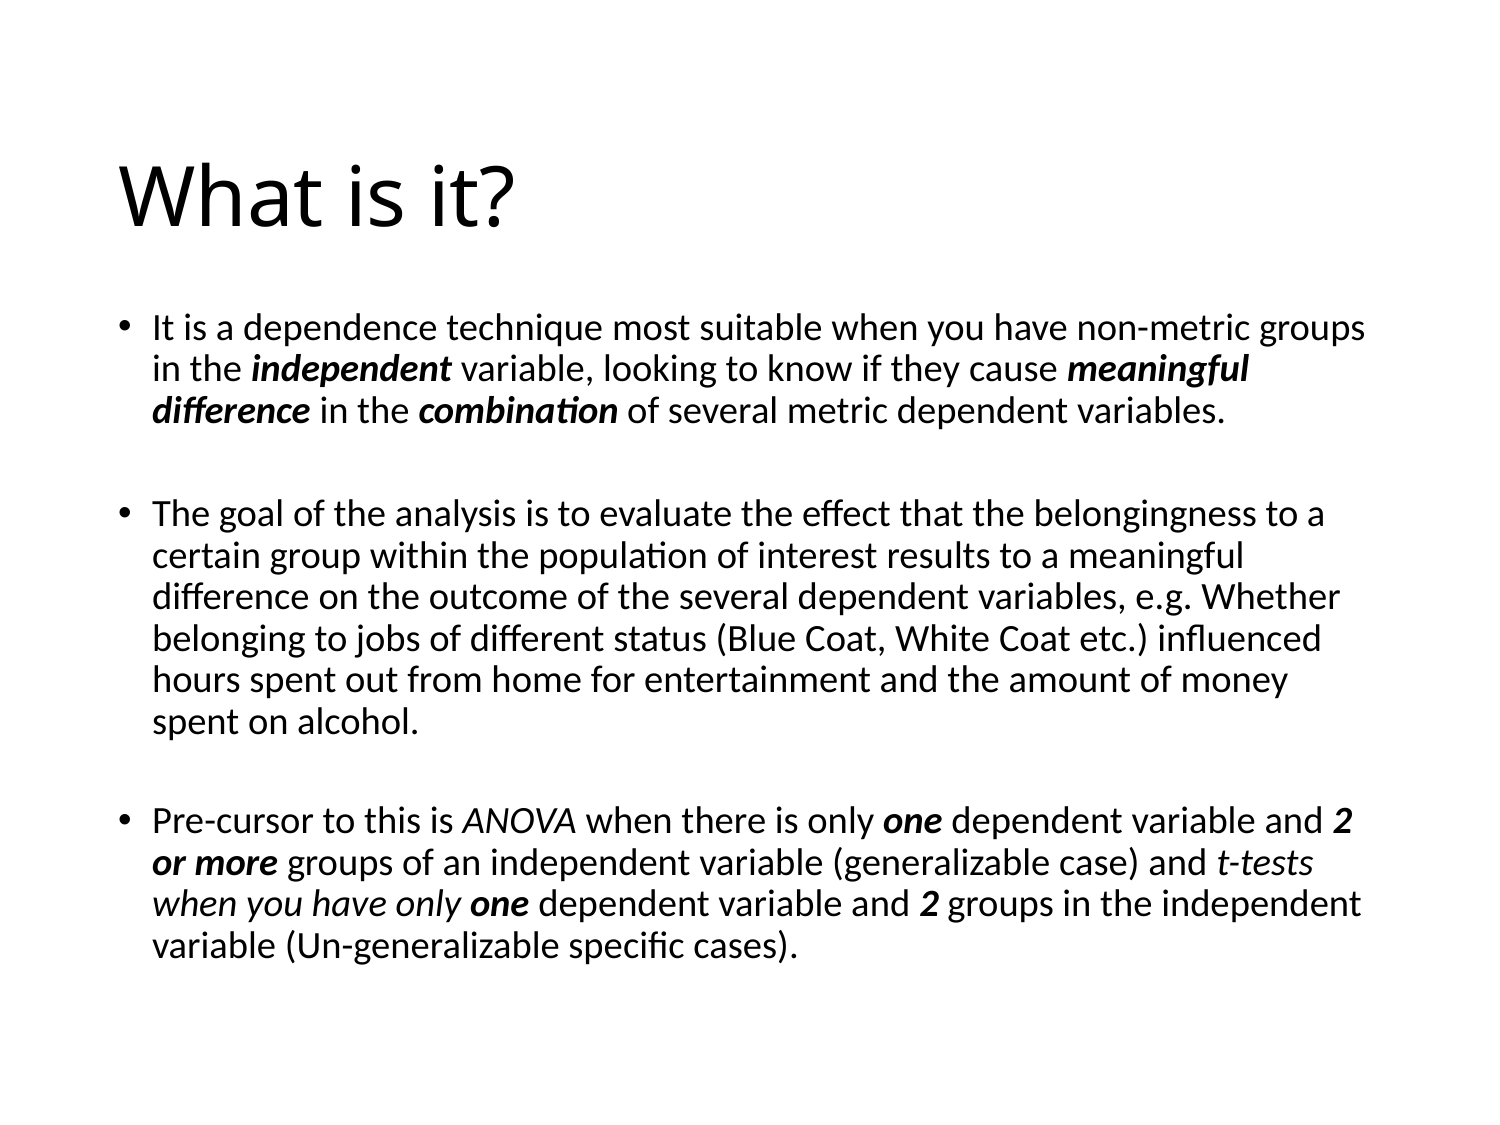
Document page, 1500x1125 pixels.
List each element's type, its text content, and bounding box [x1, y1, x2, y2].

title What is it? [103, 59, 1397, 278]
list It is a dependence technique most suitable when you have non-metric groups in the independent variable, looking to know if they cause meaningful difference in the combination of several metric dependent variables. The goal of the analysis is to evaluate the effect that the belongingness to a certain group within the population of interest results to a meaningful difference on the outcome of the several dependent variables, e.g. Whether belonging to jobs of different status (Blue Coat, White Coat etc.) influenced hours spent out from home for entertainment and the amount of money spent on alcohol. Pre-cursor to this is ANOVA when there is only one dependent variable and 2 or more groups of an independent variable (generalizable case) and t-tests when you have only one dependent variable and 2 groups in the independent variable (Un-generalizable specific cases). [103, 299, 1397, 1014]
